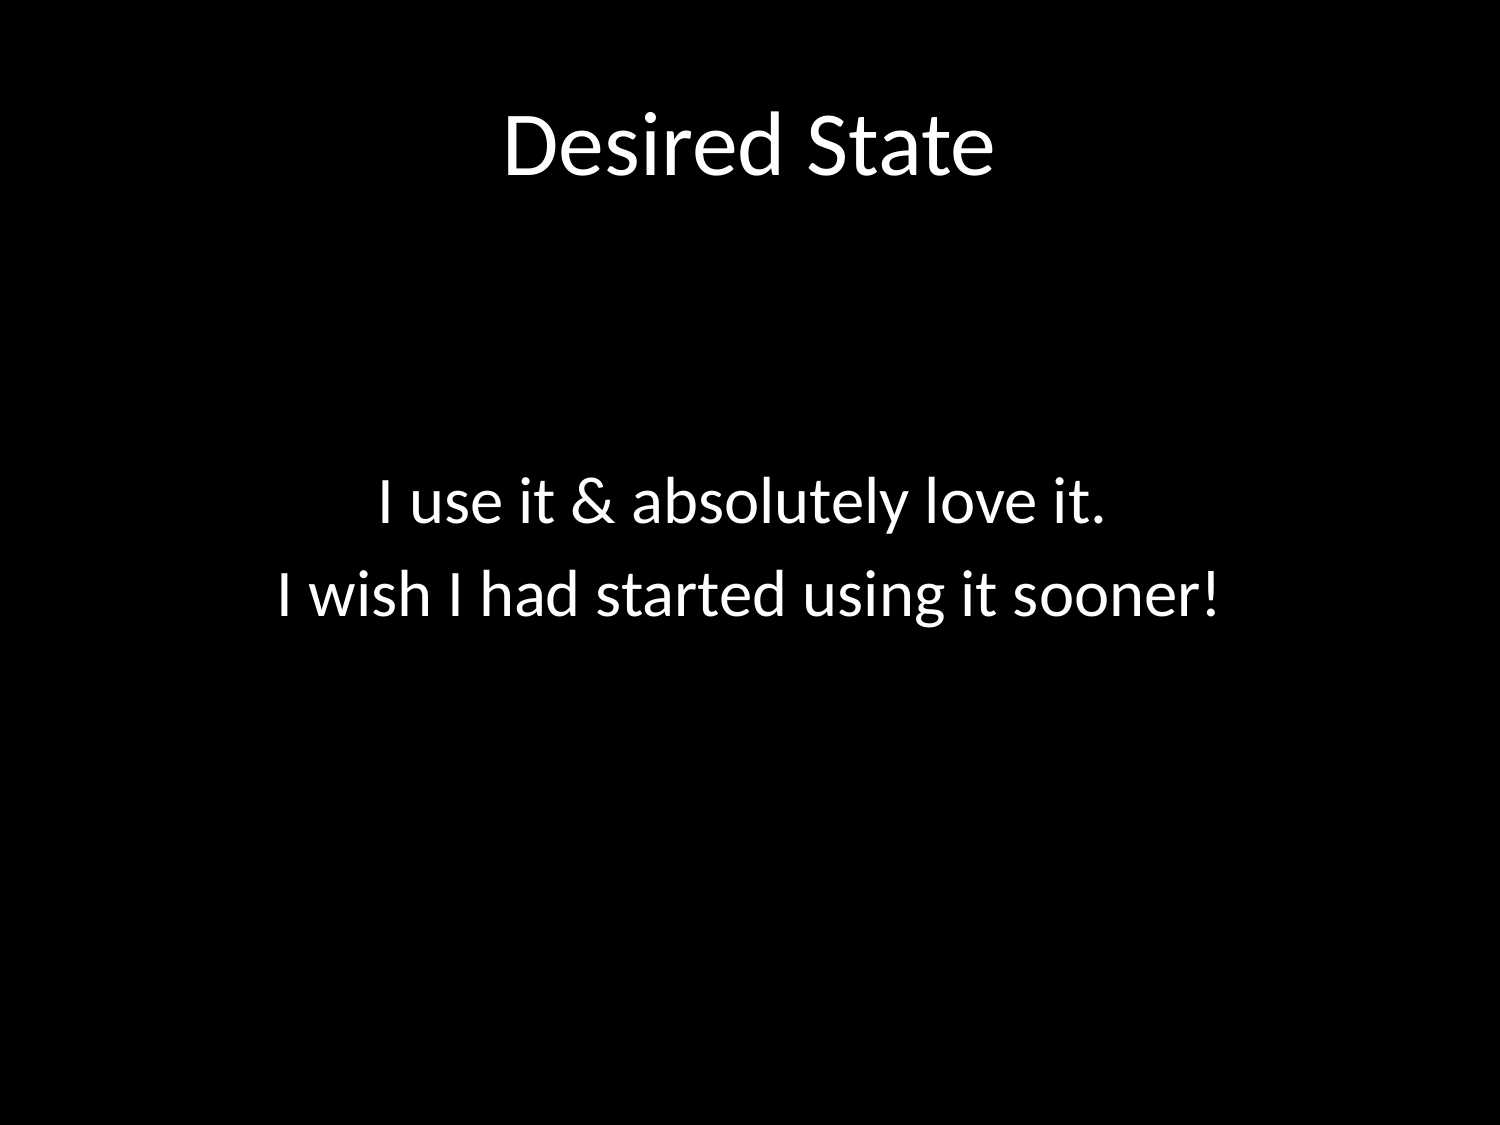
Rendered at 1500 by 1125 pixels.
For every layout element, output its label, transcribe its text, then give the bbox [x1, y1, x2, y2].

list I use it & absolutely love it. I wish I had started using it sooner! [75, 262, 1425, 1005]
title Desired State [75, 45, 1425, 233]
